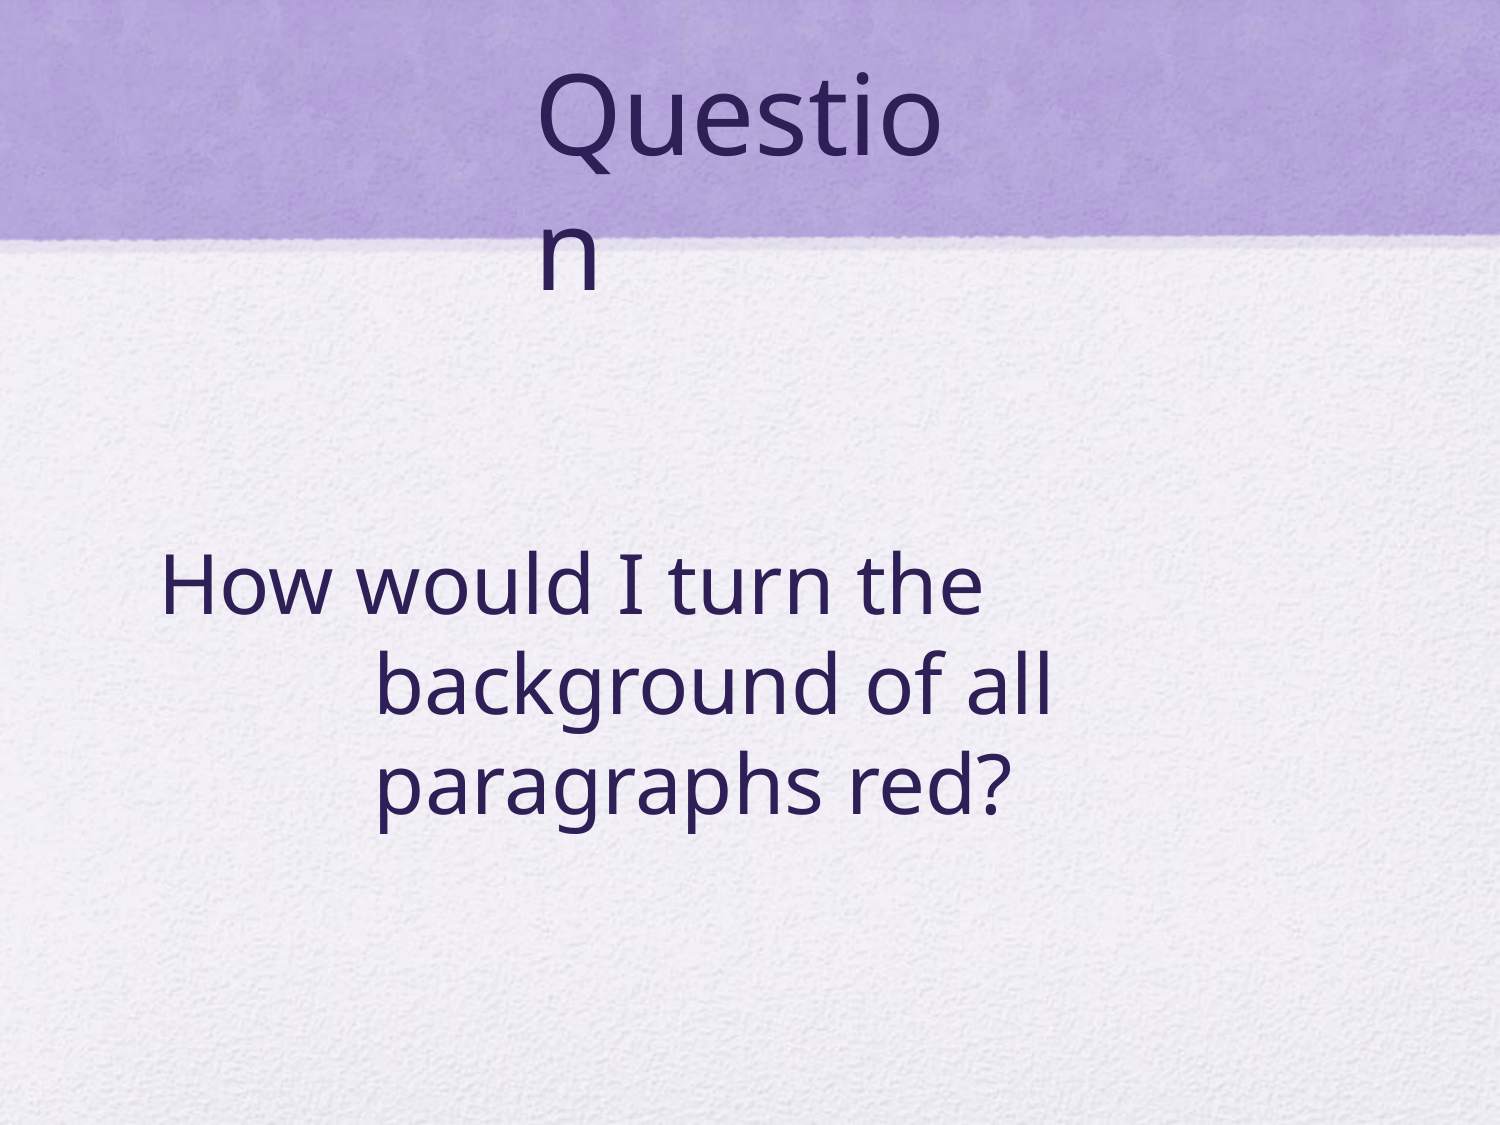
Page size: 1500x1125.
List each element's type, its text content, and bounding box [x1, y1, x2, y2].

text_box How would I turn the background of all paragraphs red? [156, 529, 1347, 832]
title Question [530, 40, 969, 313]
picture [0, 0, 1500, 1125]
